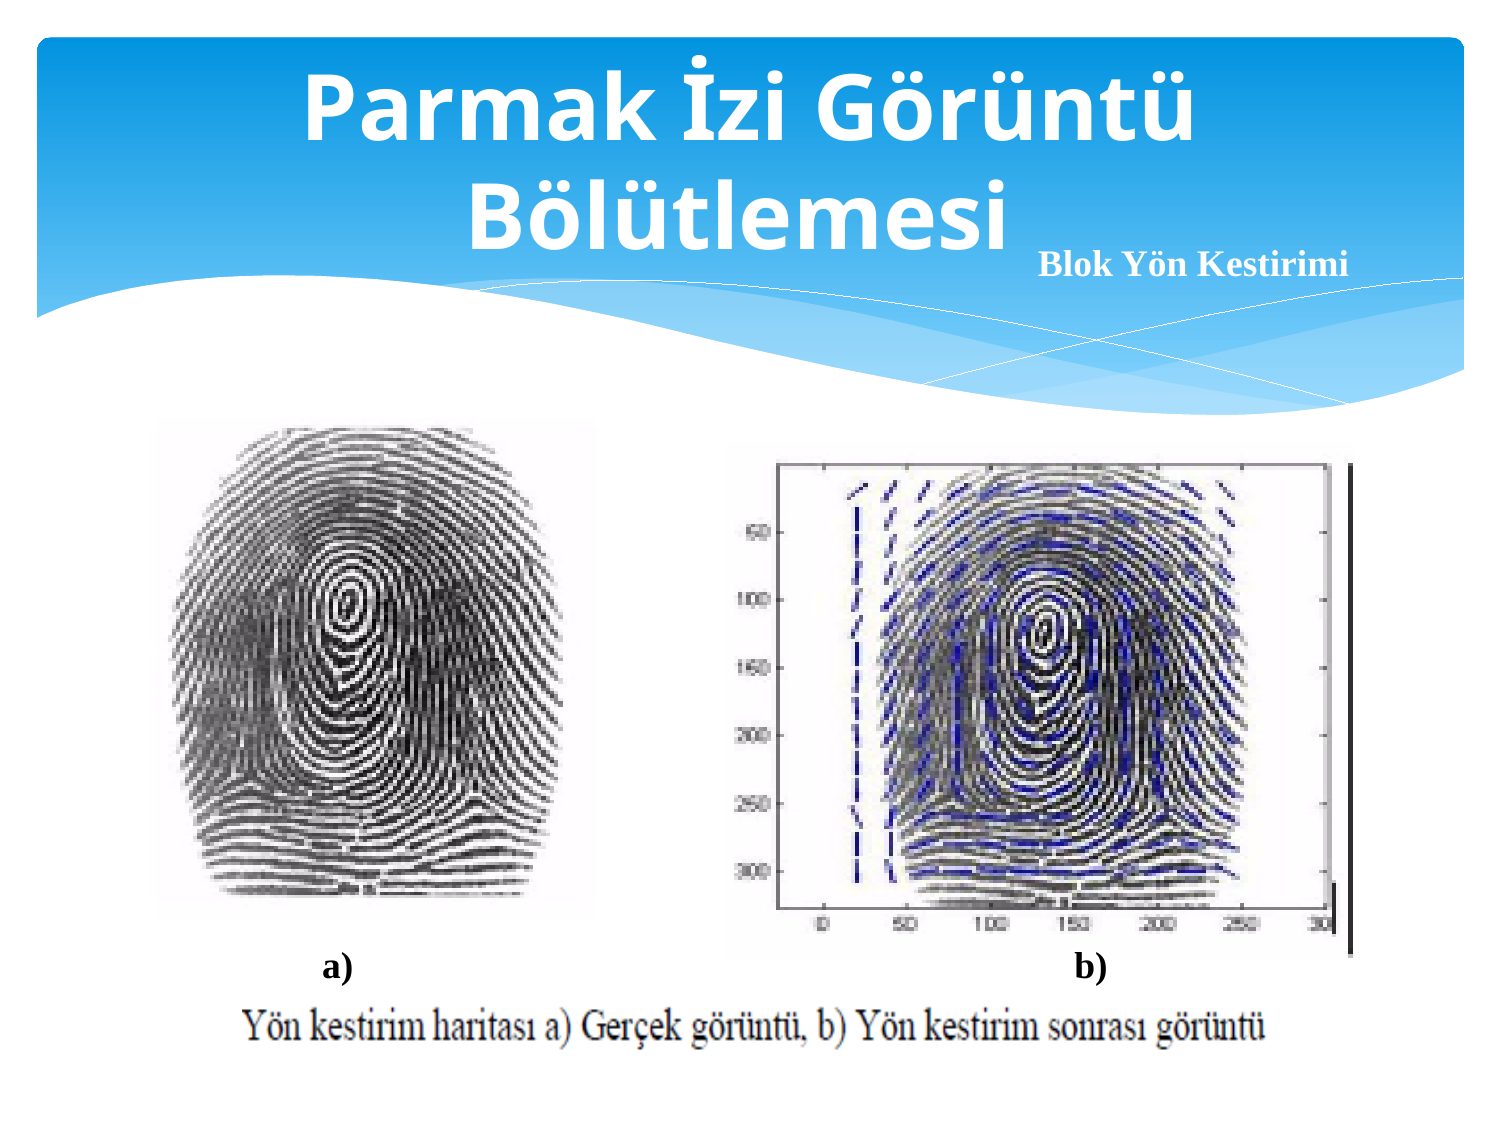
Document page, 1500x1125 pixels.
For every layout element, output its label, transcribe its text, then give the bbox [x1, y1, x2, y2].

text_box Blok Yön Kestirimi [1023, 231, 1374, 292]
picture [147, 402, 597, 935]
title Parmak İzi Görüntü Bölütlemesi [75, 55, 1425, 261]
text_box a) b) [307, 933, 1146, 991]
picture [241, 994, 1284, 1071]
picture [726, 426, 1353, 965]
